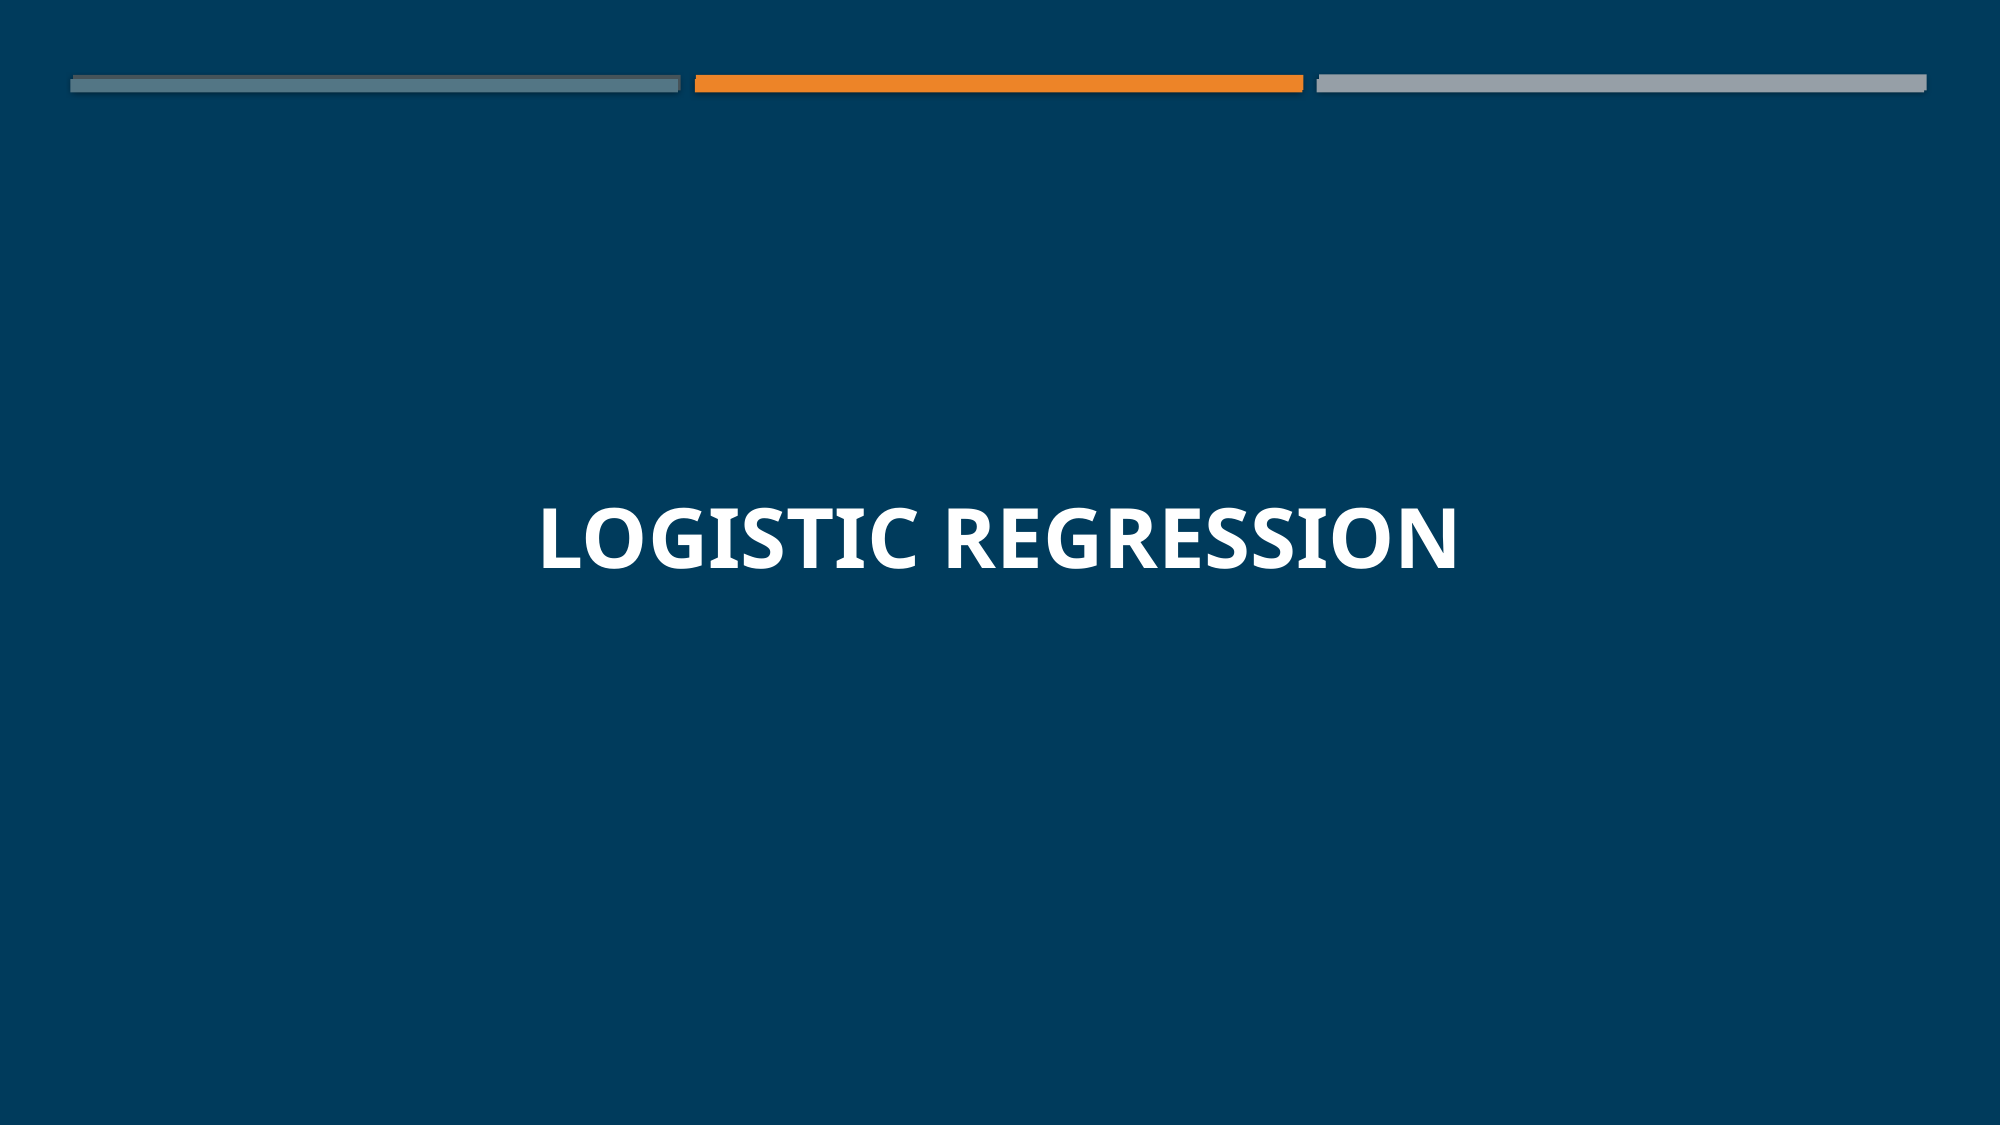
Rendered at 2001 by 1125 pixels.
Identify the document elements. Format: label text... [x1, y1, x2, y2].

title Logistic Regression [249, 461, 1750, 593]
